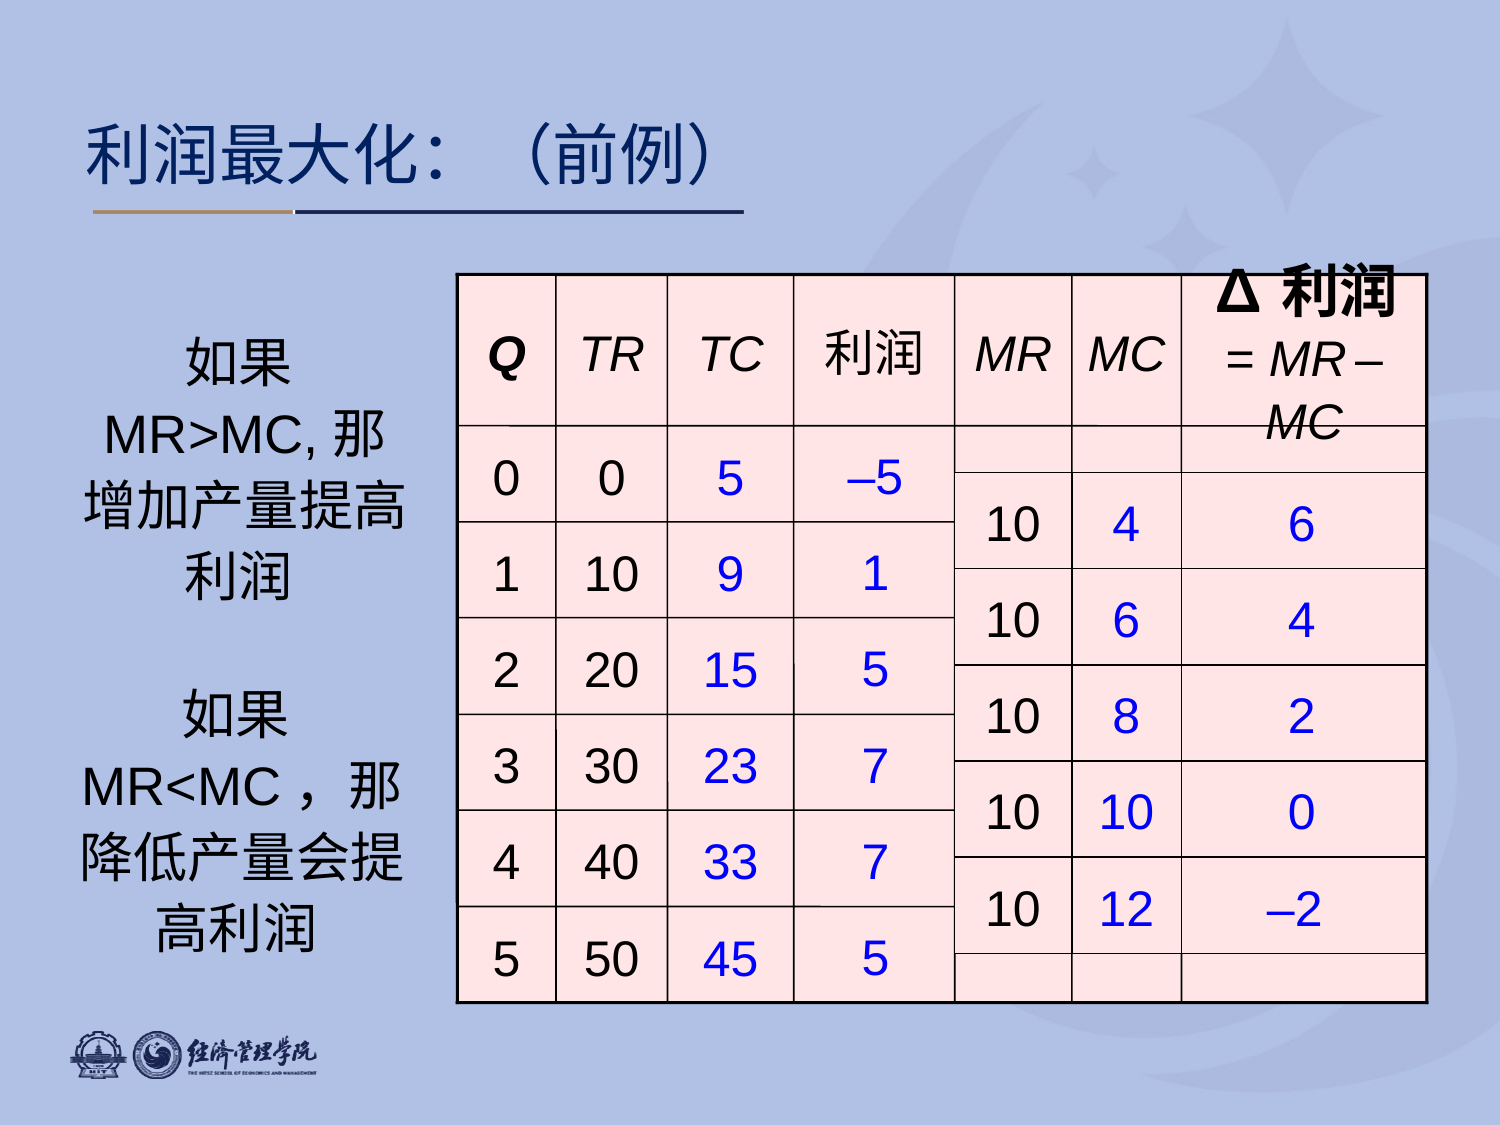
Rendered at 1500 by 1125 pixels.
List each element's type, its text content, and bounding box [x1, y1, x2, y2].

text_box 10 [962, 857, 1066, 953]
text_box 20 [556, 618, 662, 714]
text_box 4 [458, 811, 555, 906]
text_box 利润最大化：（前例） [70, 105, 769, 200]
text_box [1182, 426, 1426, 472]
text_box Q [458, 275, 555, 425]
text_box 如果MR>MC,那增加产量提高利润 [65, 314, 424, 616]
text_box MC [1072, 275, 1181, 425]
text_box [1071, 471, 1182, 953]
text_box [959, 426, 1071, 471]
picture [0, 0, 1500, 1125]
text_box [1182, 471, 1423, 953]
text_box TC [668, 275, 793, 424]
text_box MR [955, 275, 1071, 425]
text_box TR [556, 275, 667, 425]
text_box 如果MR<MC，那降低产量会提高利润 [41, 666, 443, 967]
text_box 10 [962, 665, 1066, 761]
text_box 10 [962, 568, 1066, 665]
text_box 10 [962, 471, 1070, 568]
text_box 1 [458, 522, 555, 617]
text_box 50 [556, 907, 662, 1002]
text_box ∆利润 = MR – MC [1182, 275, 1426, 425]
text_box [961, 954, 1071, 1001]
text_box 0 [556, 426, 665, 521]
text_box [667, 425, 792, 1003]
text_box 10 [556, 522, 662, 617]
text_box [794, 424, 957, 1003]
text_box 2 [458, 618, 555, 714]
text_box [1072, 426, 1181, 470]
text_box 利润 [794, 275, 954, 424]
text_box 30 [556, 715, 662, 810]
text_box 10 [962, 761, 1066, 857]
text_box 0 [458, 426, 555, 521]
text_box [1072, 960, 1181, 1001]
text_box 40 [556, 811, 662, 906]
text_box 3 [458, 715, 555, 810]
text_box 5 [458, 907, 556, 1002]
text_box [1182, 957, 1425, 1001]
